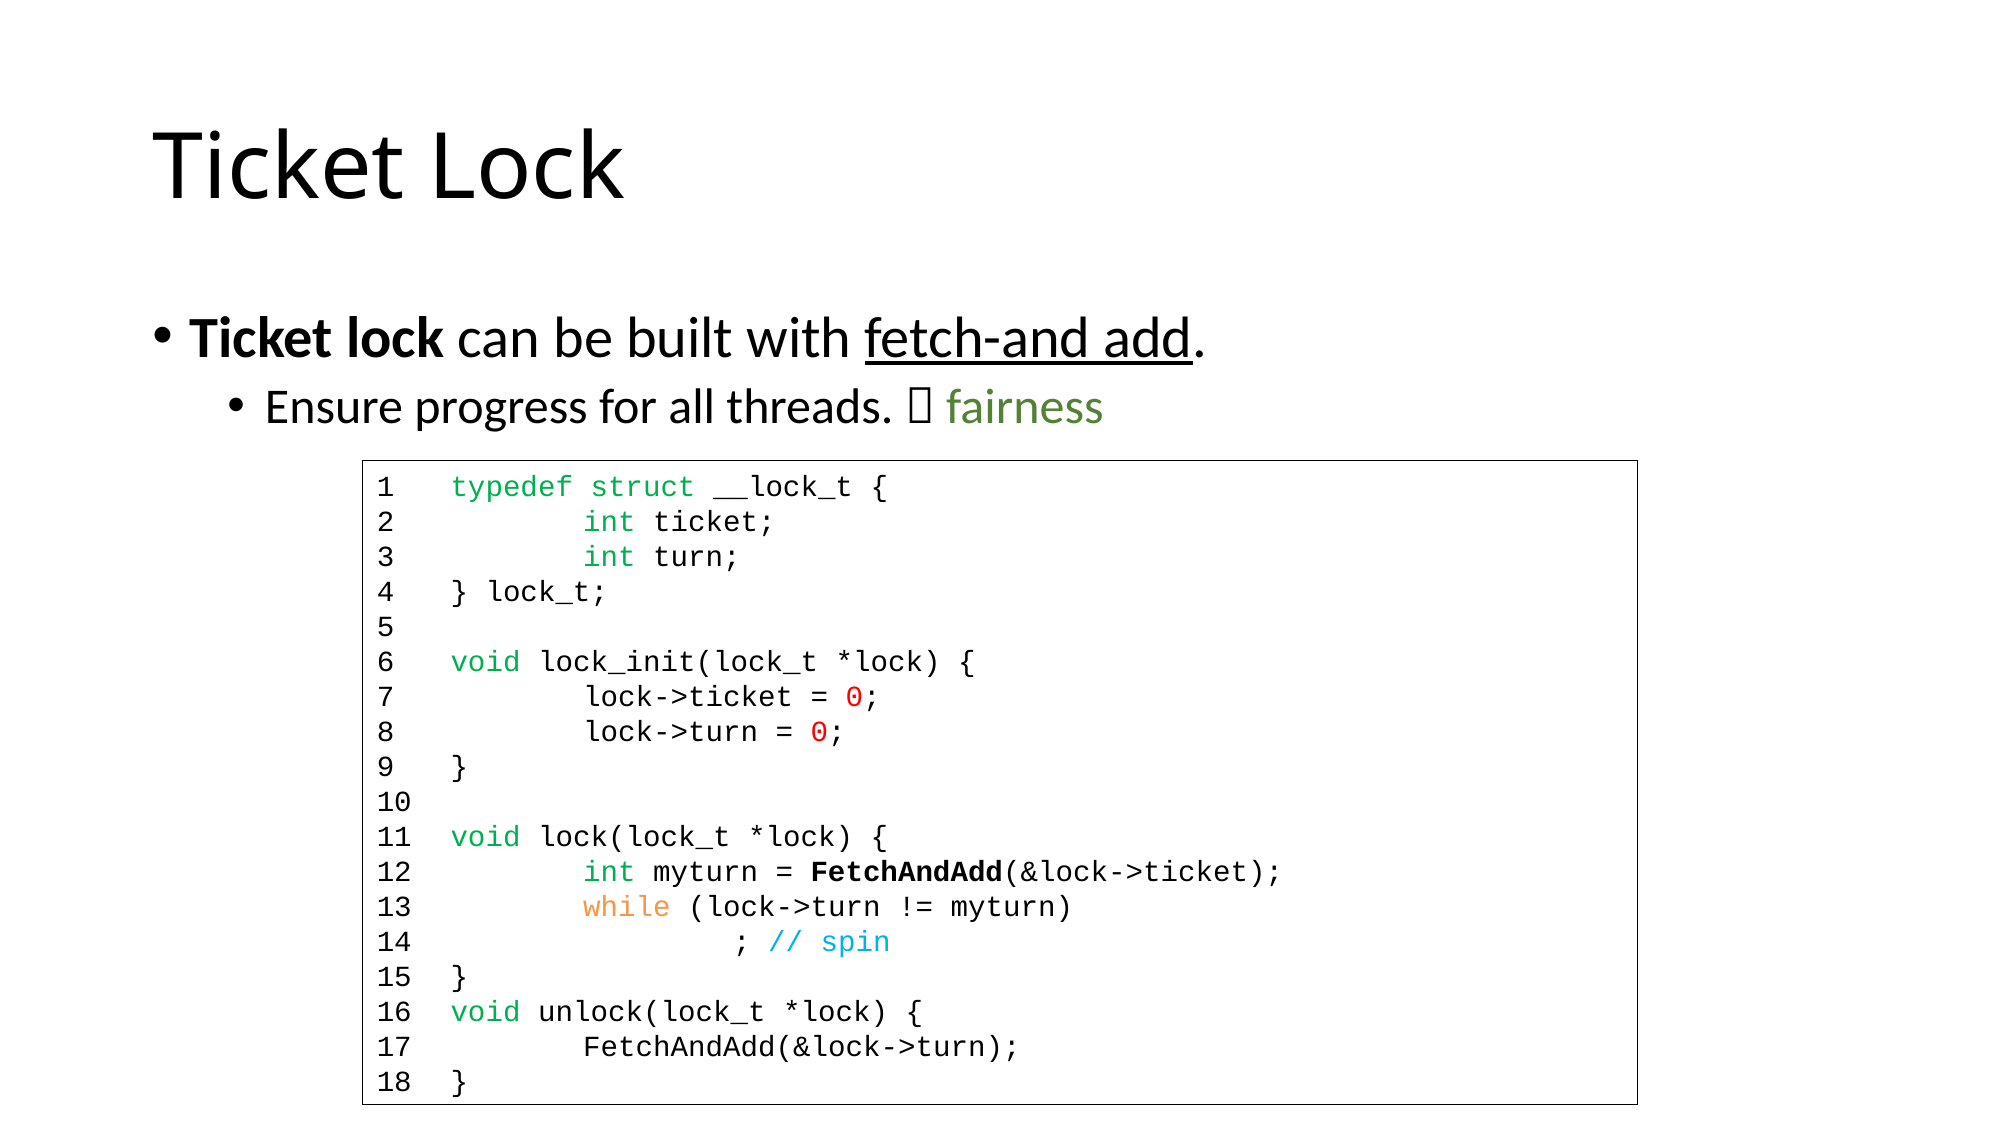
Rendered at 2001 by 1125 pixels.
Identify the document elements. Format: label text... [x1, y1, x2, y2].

list Ticket lock can be built with fetch-and add. Ensure progress for all threads.  fairness [137, 299, 1863, 1014]
text_box typedef struct __lock_t { int ticket; int turn; } lock_t; void lock_init(lock_t *lock) { lock->ticket = 0; lock->turn = 0; } void lock(lock_t *lock) { int myturn = FetchAndAdd(&lock->ticket); while (lock->turn != myturn) ; // spin } void unlock(lock_t *lock) { FetchAndAdd(&lock->turn); } [362, 460, 1638, 1105]
title Ticket Lock [137, 59, 1863, 278]
